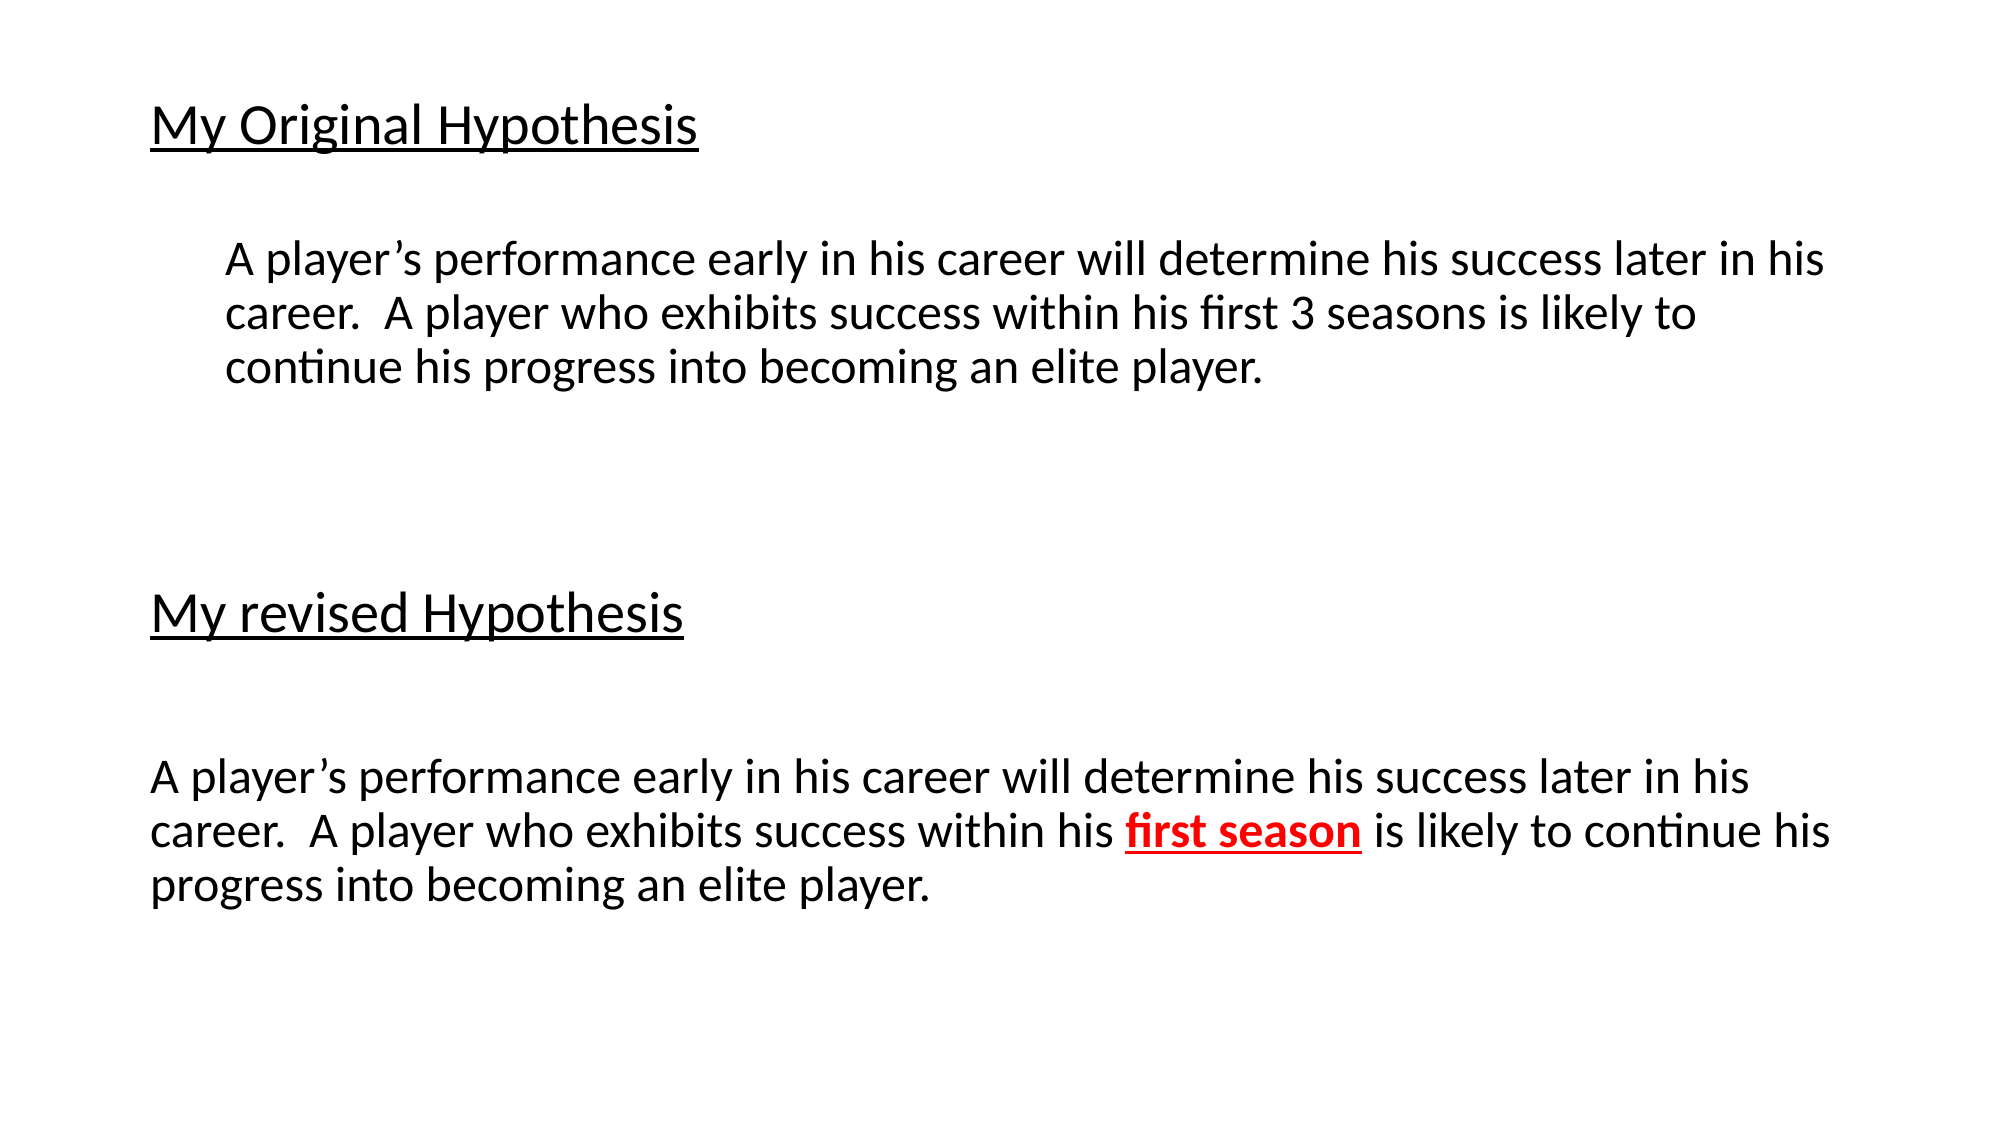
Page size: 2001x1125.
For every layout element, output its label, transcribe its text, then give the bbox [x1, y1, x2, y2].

list My Original Hypothesis A player’s performance early in his career will determine his success later in his career. A player who exhibits success within his first 3 seasons is likely to continue his progress into becoming an elite player. My revised Hypothesis A player’s performance early in his career will determine his success later in his career. A player who exhibits success within his first season is likely to continue his progress into becoming an elite player. [135, 86, 1861, 1039]
